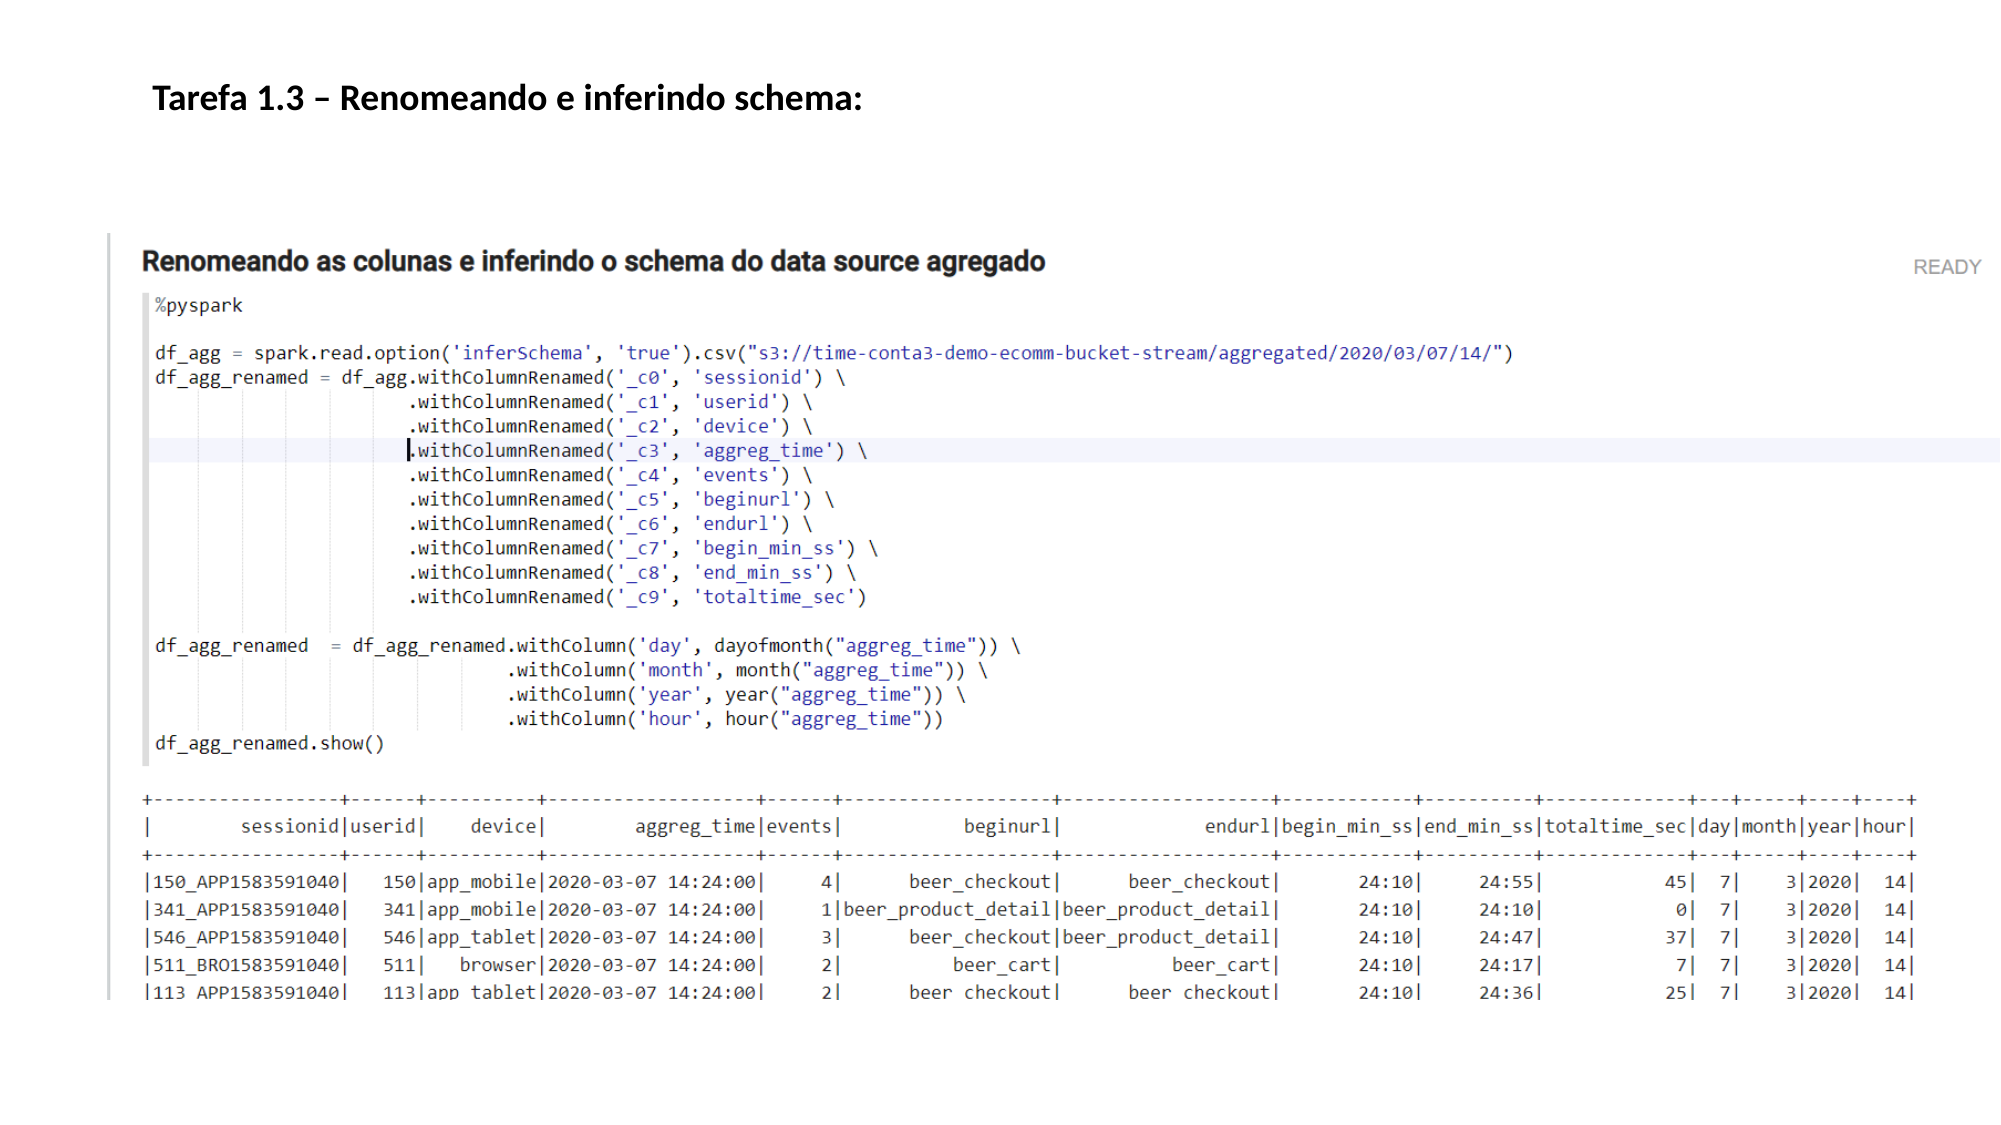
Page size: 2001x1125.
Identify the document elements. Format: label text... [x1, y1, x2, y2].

picture [107, 233, 2000, 1000]
title Tarefa 1.3 – Renomeando e inferindo schema: [137, 59, 1863, 182]
